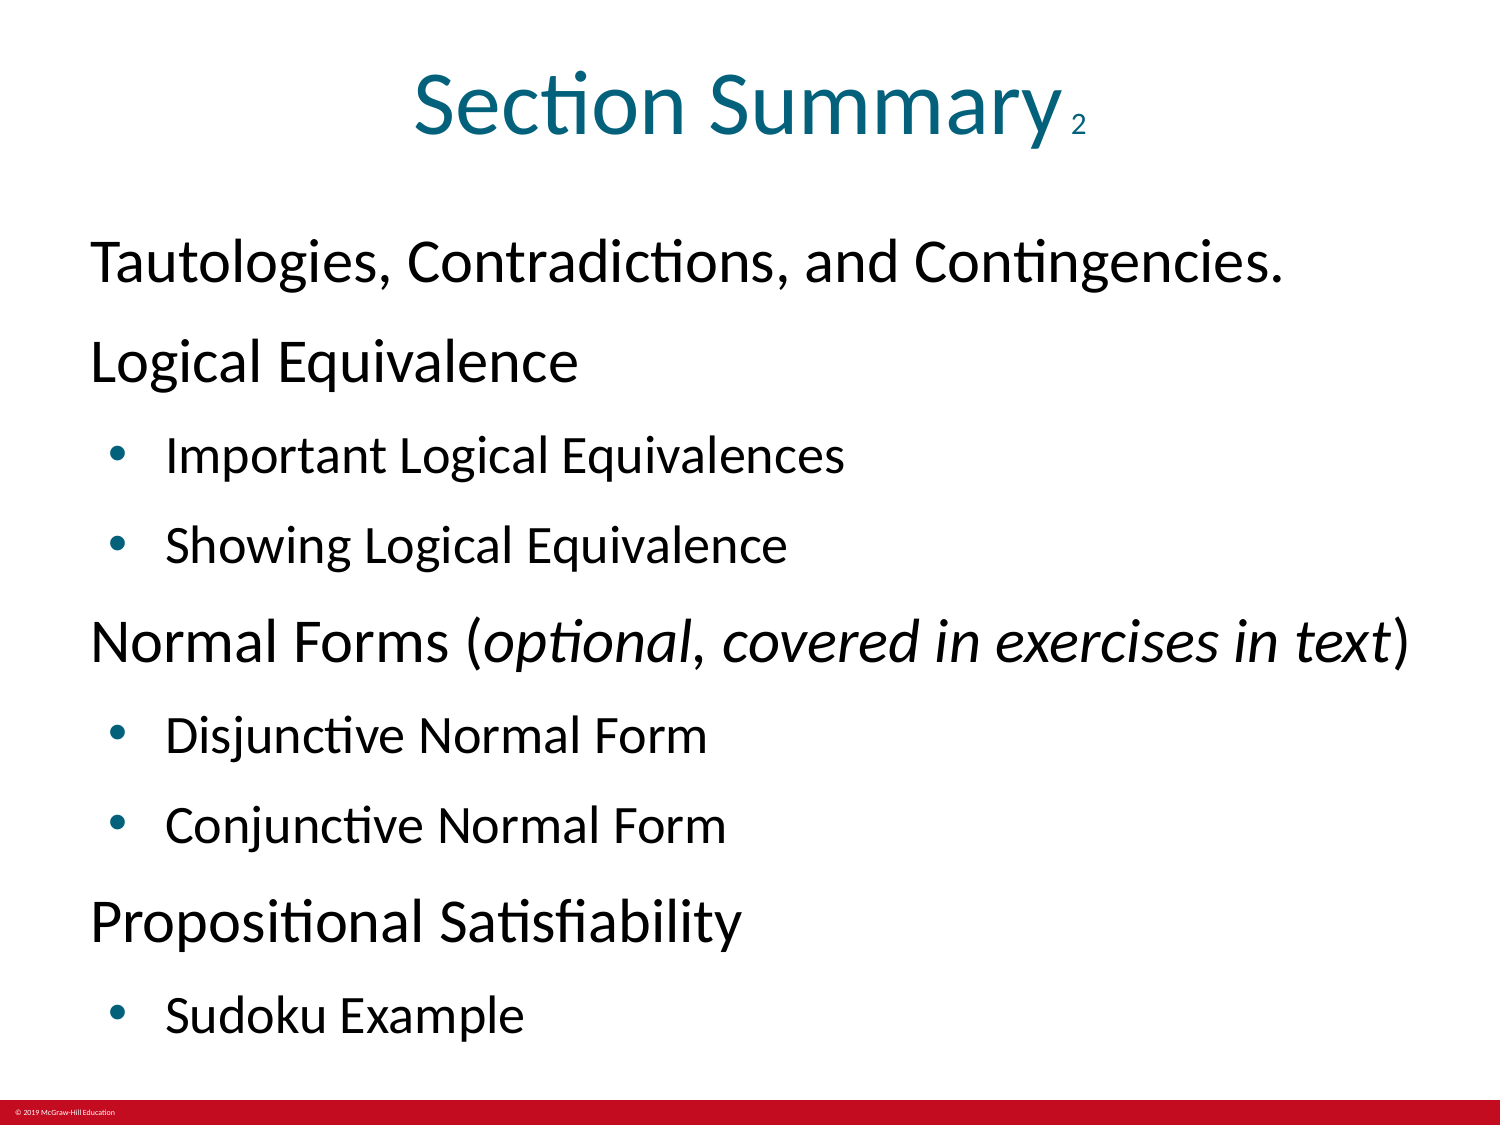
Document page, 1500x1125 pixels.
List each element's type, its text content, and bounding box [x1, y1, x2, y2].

title Section Summary 2 [0, 0, 1500, 195]
list Tautologies, Contradictions, and Contingencies. Logical Equivalence Important Logical Equivalences Showing Logical Equivalence Normal Forms (optional, covered in exercises in text) Disjunctive Normal Form Conjunctive Normal Form Propositional Satisfiability Sudoku Example [75, 212, 1455, 1075]
